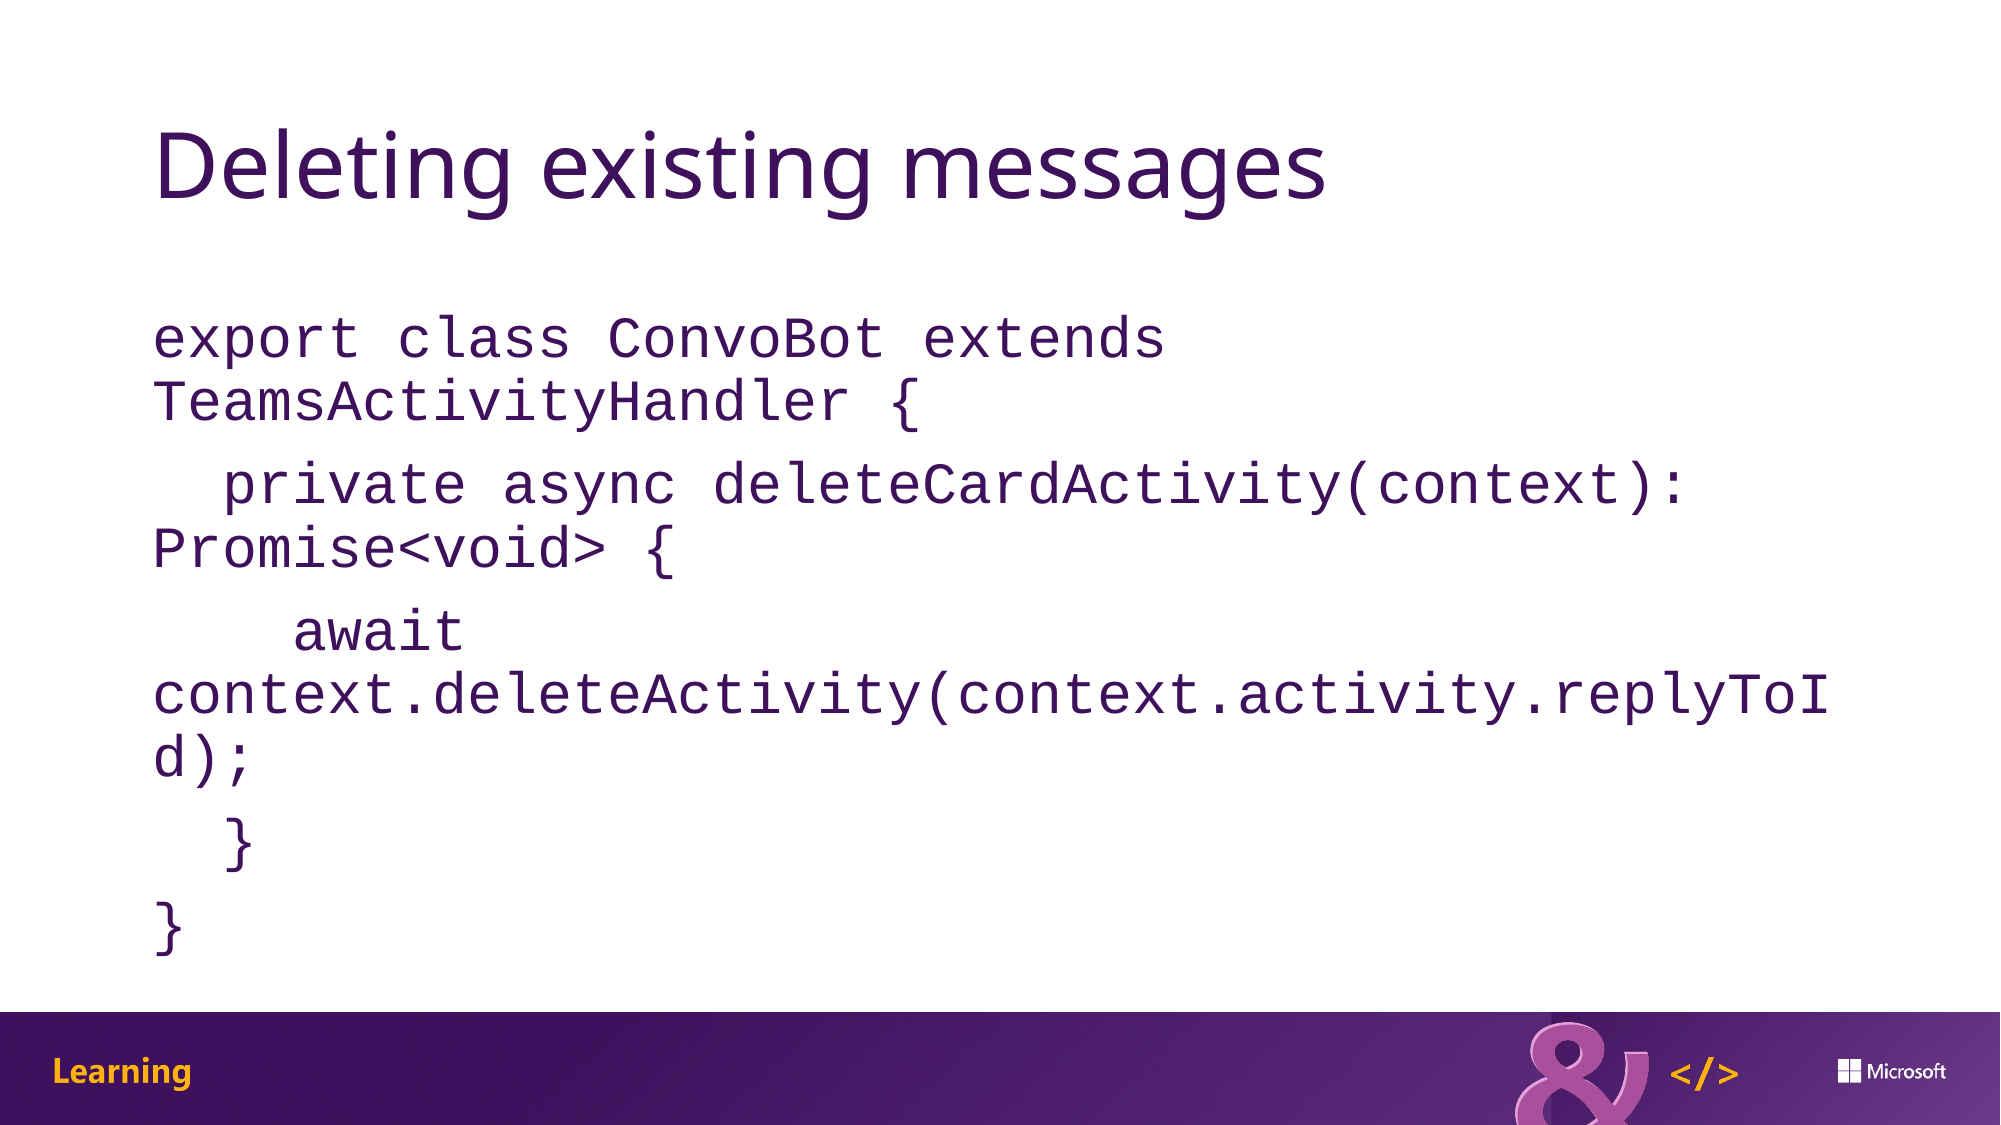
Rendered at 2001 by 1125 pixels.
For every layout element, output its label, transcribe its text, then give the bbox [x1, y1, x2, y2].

list export class ConvoBot extends TeamsActivityHandler { private async deleteCardActivity(context): Promise<void> { await context.deleteActivity(context.activity.replyToId); } } [137, 299, 1863, 990]
picture [0, 1012, 2000, 1125]
title Deleting existing messages [137, 59, 1863, 278]
